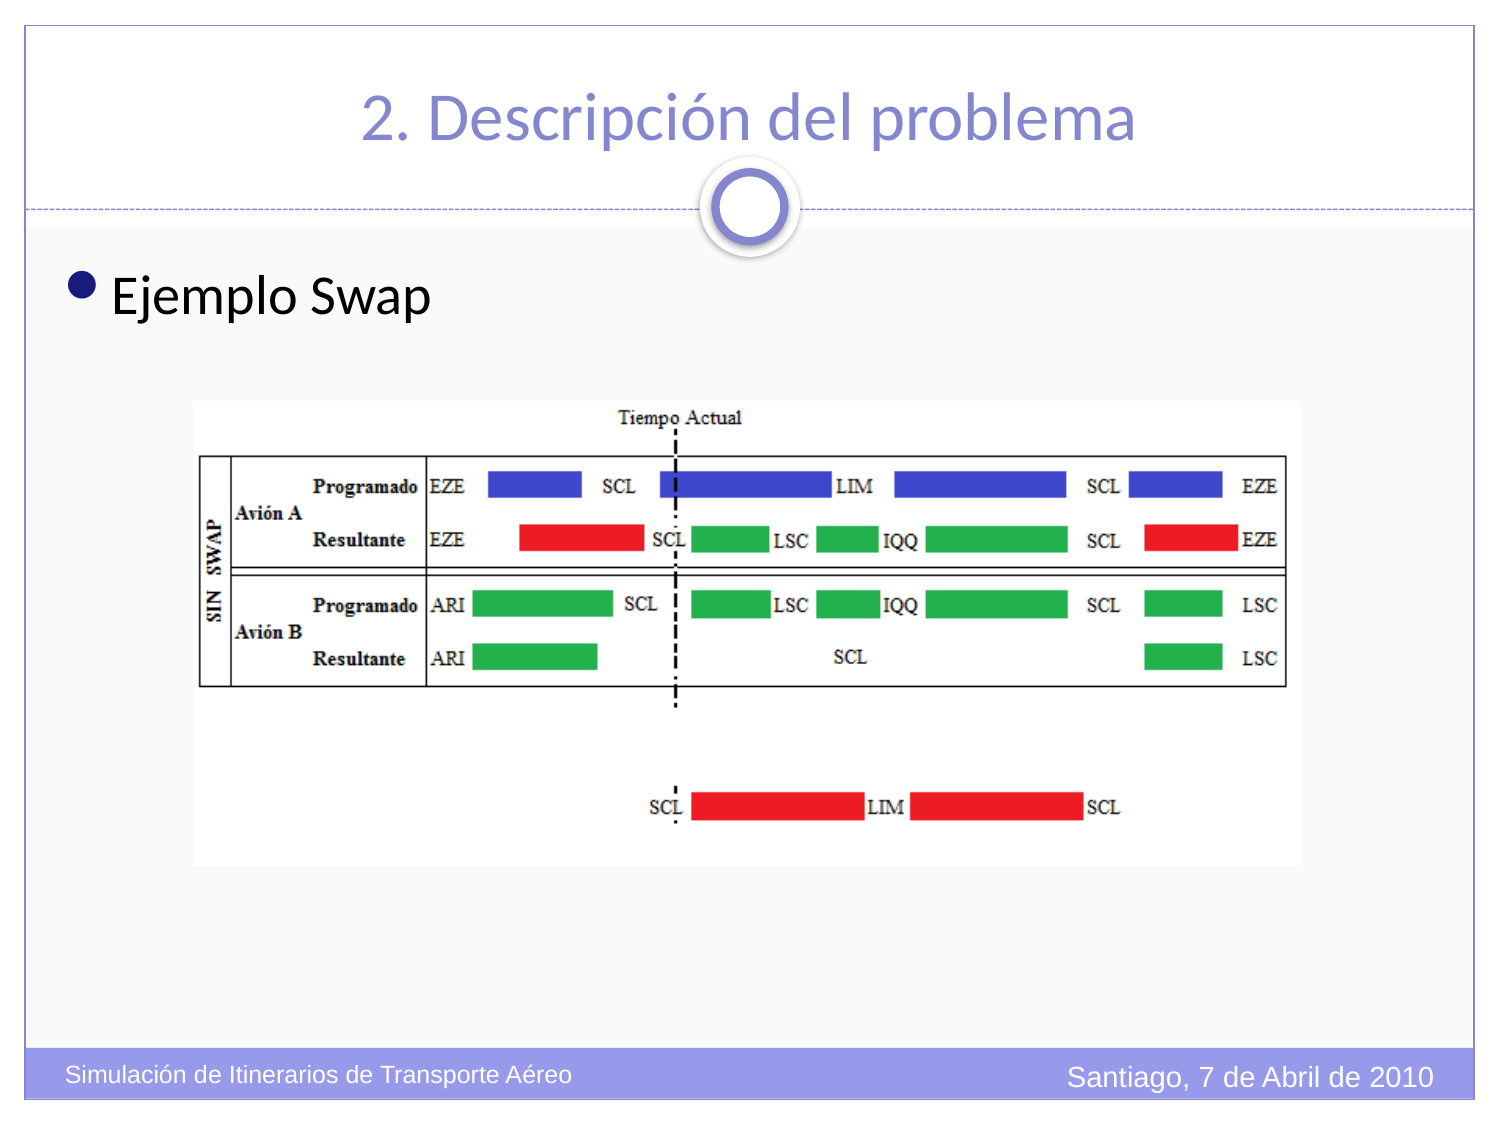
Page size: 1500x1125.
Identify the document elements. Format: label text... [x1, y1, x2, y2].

picture [192, 401, 1301, 866]
footer Simulación de Itinerarios de Transporte Aéreo [50, 1051, 638, 1112]
slide_number [715, 168, 791, 241]
slide_number Santiago, 7 de Abril de 2010 [950, 1050, 1450, 1111]
title 2. Descripción del problema [49, 37, 1450, 162]
list Ejemplo Swap [49, 250, 1445, 1001]
